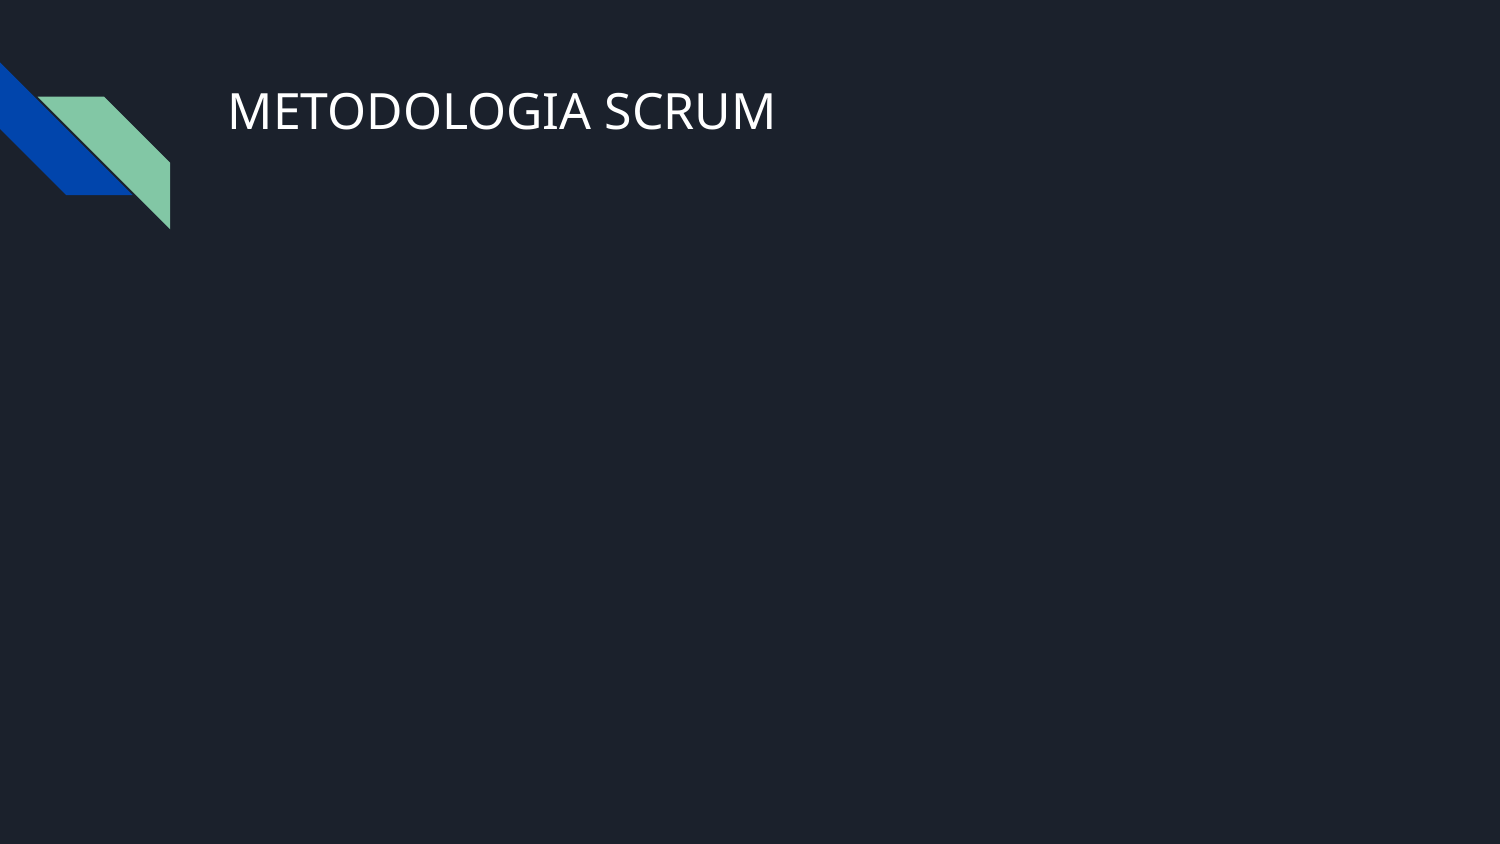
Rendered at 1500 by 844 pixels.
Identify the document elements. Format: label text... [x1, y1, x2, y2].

title METODOLOGIA SCRUM [212, 64, 1368, 215]
